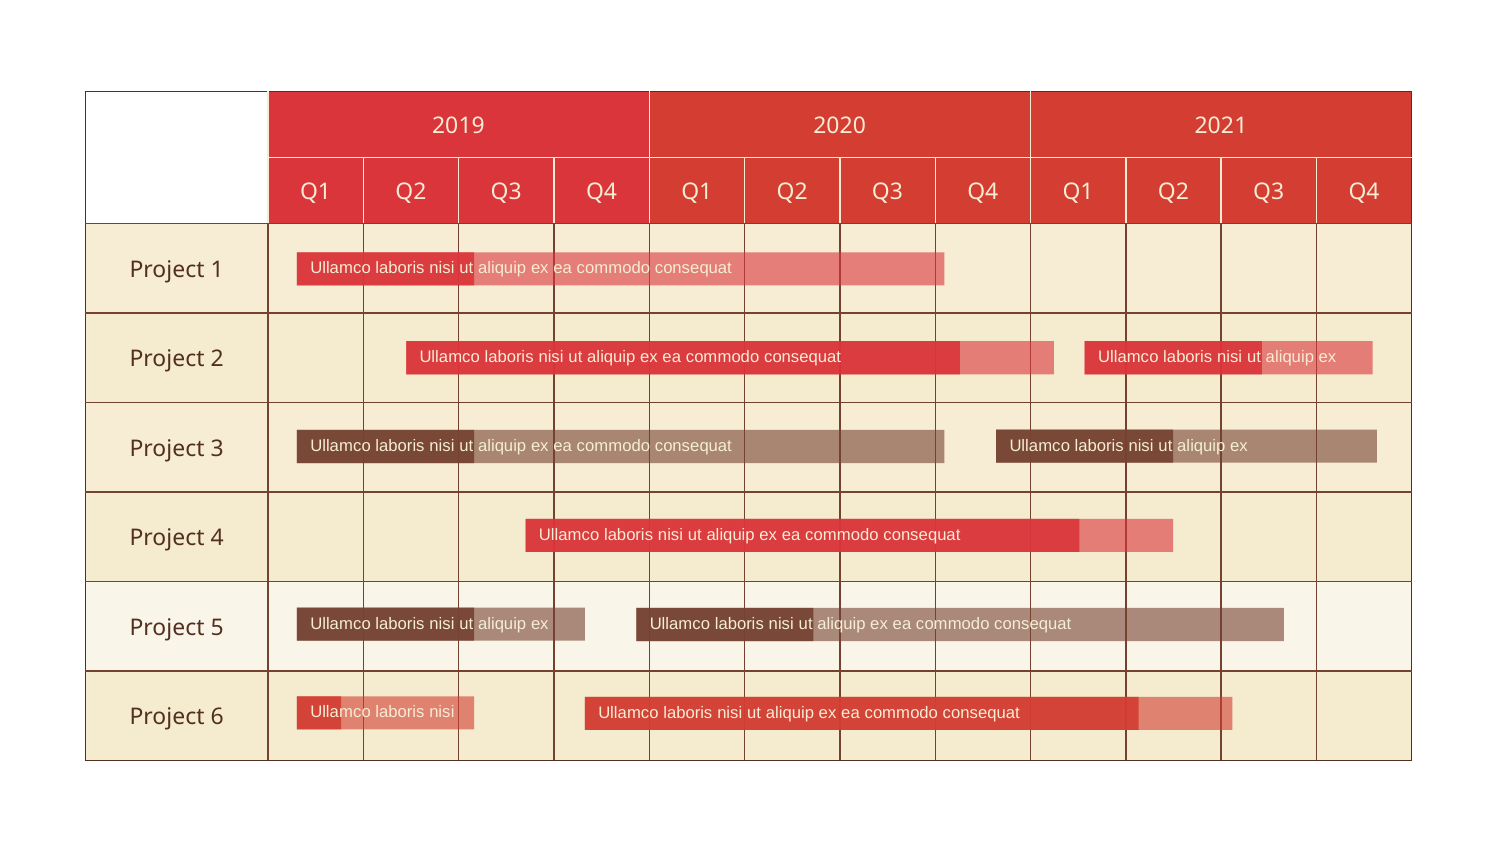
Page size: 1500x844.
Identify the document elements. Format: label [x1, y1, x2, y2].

table_cell [936, 403, 1030, 491]
table_cell [269, 314, 363, 402]
table_cell [364, 403, 458, 429]
table_cell [650, 158, 744, 223]
table_cell [1317, 582, 1411, 670]
table_cell [936, 672, 1030, 696]
table_cell [269, 224, 363, 312]
table_cell [745, 286, 839, 312]
table_cell [1031, 493, 1125, 518]
table_cell [555, 493, 649, 518]
table_cell [650, 224, 744, 252]
table_cell [86, 224, 267, 312]
table_header [269, 92, 649, 157]
table_cell [459, 641, 553, 670]
table_cell [745, 403, 839, 429]
table_cell [555, 286, 649, 312]
table_cell [936, 314, 1030, 340]
text_box [1084, 340, 1373, 375]
table_cell [650, 642, 744, 670]
table_cell [364, 464, 458, 491]
table_cell [86, 672, 267, 760]
table_cell [650, 582, 744, 607]
table_cell [936, 158, 1030, 223]
text_box [405, 340, 1055, 375]
table_cell [86, 314, 267, 402]
table_cell [459, 464, 553, 491]
table_cell [841, 731, 935, 760]
table_cell [86, 582, 267, 670]
table_cell [1317, 672, 1411, 760]
table_cell [1127, 582, 1220, 607]
table_cell [1031, 224, 1125, 312]
table_cell [841, 314, 935, 340]
table_cell [936, 582, 1030, 607]
table_cell [745, 731, 839, 760]
table_cell [555, 464, 649, 491]
table_cell [841, 553, 935, 581]
table_cell [459, 224, 553, 252]
table_cell [459, 314, 553, 340]
text_box [296, 429, 945, 464]
table_cell [364, 672, 458, 696]
table_cell [650, 375, 744, 402]
table_cell [1127, 731, 1220, 760]
text_box [995, 429, 1378, 463]
table_cell [1031, 553, 1125, 581]
table_cell [1222, 672, 1316, 760]
table_cell [86, 493, 267, 581]
table_cell [555, 158, 649, 223]
table_cell [364, 224, 458, 252]
table_cell [650, 286, 744, 312]
table_cell [1222, 582, 1316, 670]
table_cell [745, 375, 839, 402]
table_cell [1317, 314, 1411, 402]
table_cell [745, 158, 839, 223]
table_cell [364, 641, 458, 670]
table_cell [1317, 403, 1411, 491]
table_cell [364, 730, 458, 760]
table_cell [936, 731, 1030, 760]
table_cell [745, 672, 839, 696]
table_cell [459, 375, 553, 402]
table_cell [364, 582, 458, 607]
table_cell [650, 672, 744, 696]
table_cell [86, 403, 267, 491]
table_cell [555, 224, 649, 252]
table_cell [841, 582, 935, 607]
table_cell [459, 286, 553, 312]
table_cell [1127, 463, 1220, 491]
text_box [584, 696, 1233, 731]
table_cell [936, 375, 1030, 402]
table_cell [1222, 403, 1316, 429]
table_cell [459, 493, 553, 581]
table_cell [555, 403, 649, 429]
table_cell [841, 158, 935, 223]
table_cell [841, 493, 935, 518]
table_cell [459, 158, 553, 223]
table_cell [1127, 375, 1220, 402]
table_cell [269, 582, 363, 670]
table_cell [555, 375, 649, 402]
table_cell [364, 314, 458, 402]
table_cell [1222, 224, 1316, 312]
table_cell [745, 464, 839, 491]
table_cell [1031, 403, 1125, 429]
table_cell [269, 493, 363, 581]
table_cell [936, 642, 1030, 670]
table_cell [269, 158, 363, 223]
table_header [1031, 92, 1411, 157]
table_cell [841, 642, 935, 670]
table_cell [1031, 642, 1125, 670]
table_cell [555, 672, 649, 760]
table_cell [650, 553, 744, 581]
table_cell [1222, 375, 1316, 402]
table_cell [841, 375, 935, 402]
text_box [296, 252, 945, 286]
table_cell [745, 642, 839, 670]
table_cell [650, 731, 744, 760]
table_cell [1222, 158, 1316, 223]
table_cell [936, 493, 1030, 518]
table_cell [745, 553, 839, 581]
table_cell [841, 224, 935, 252]
table_cell [841, 286, 935, 312]
table_cell [841, 403, 935, 429]
table_cell [555, 582, 649, 670]
table_cell [1127, 224, 1220, 312]
table_cell [745, 582, 839, 607]
table_cell [650, 314, 744, 340]
table_cell [459, 403, 553, 429]
table_cell [1127, 672, 1220, 696]
table_cell [555, 314, 649, 340]
table_cell [1127, 403, 1220, 429]
table_cell [459, 582, 553, 607]
table_cell [1031, 314, 1125, 402]
table_cell [841, 672, 935, 696]
table_cell [1127, 642, 1220, 670]
text_box [296, 607, 586, 641]
table_cell [936, 224, 1030, 312]
table_cell [1317, 158, 1411, 223]
table_cell [1222, 463, 1316, 491]
table_cell [269, 403, 363, 491]
table_header [86, 92, 267, 223]
table_cell [364, 286, 458, 312]
table_cell [650, 493, 744, 518]
table_header [650, 92, 1030, 157]
table_cell [364, 158, 458, 223]
table_cell [1127, 314, 1220, 340]
table_cell [650, 464, 744, 491]
table_cell [1222, 493, 1316, 581]
table_cell [459, 672, 553, 760]
table_cell [1222, 314, 1316, 340]
table_cell [555, 553, 649, 581]
table_cell [1031, 158, 1125, 223]
text_box [636, 607, 1285, 642]
table_cell [936, 553, 1030, 581]
table_cell [1317, 224, 1411, 312]
table_cell [1031, 672, 1125, 696]
table_cell [745, 314, 839, 340]
text_box [525, 518, 1174, 553]
table_cell [1031, 463, 1125, 491]
table_cell [1031, 731, 1125, 760]
table_cell [1317, 493, 1411, 581]
table_cell [269, 672, 363, 760]
table_cell [650, 403, 744, 429]
table_cell [364, 493, 458, 581]
table_cell [1127, 493, 1220, 581]
table_cell [841, 464, 935, 491]
text_box [296, 696, 475, 730]
table_cell [745, 493, 839, 518]
table_cell [745, 224, 839, 252]
table_cell [1031, 582, 1125, 607]
table_cell [1127, 158, 1220, 223]
